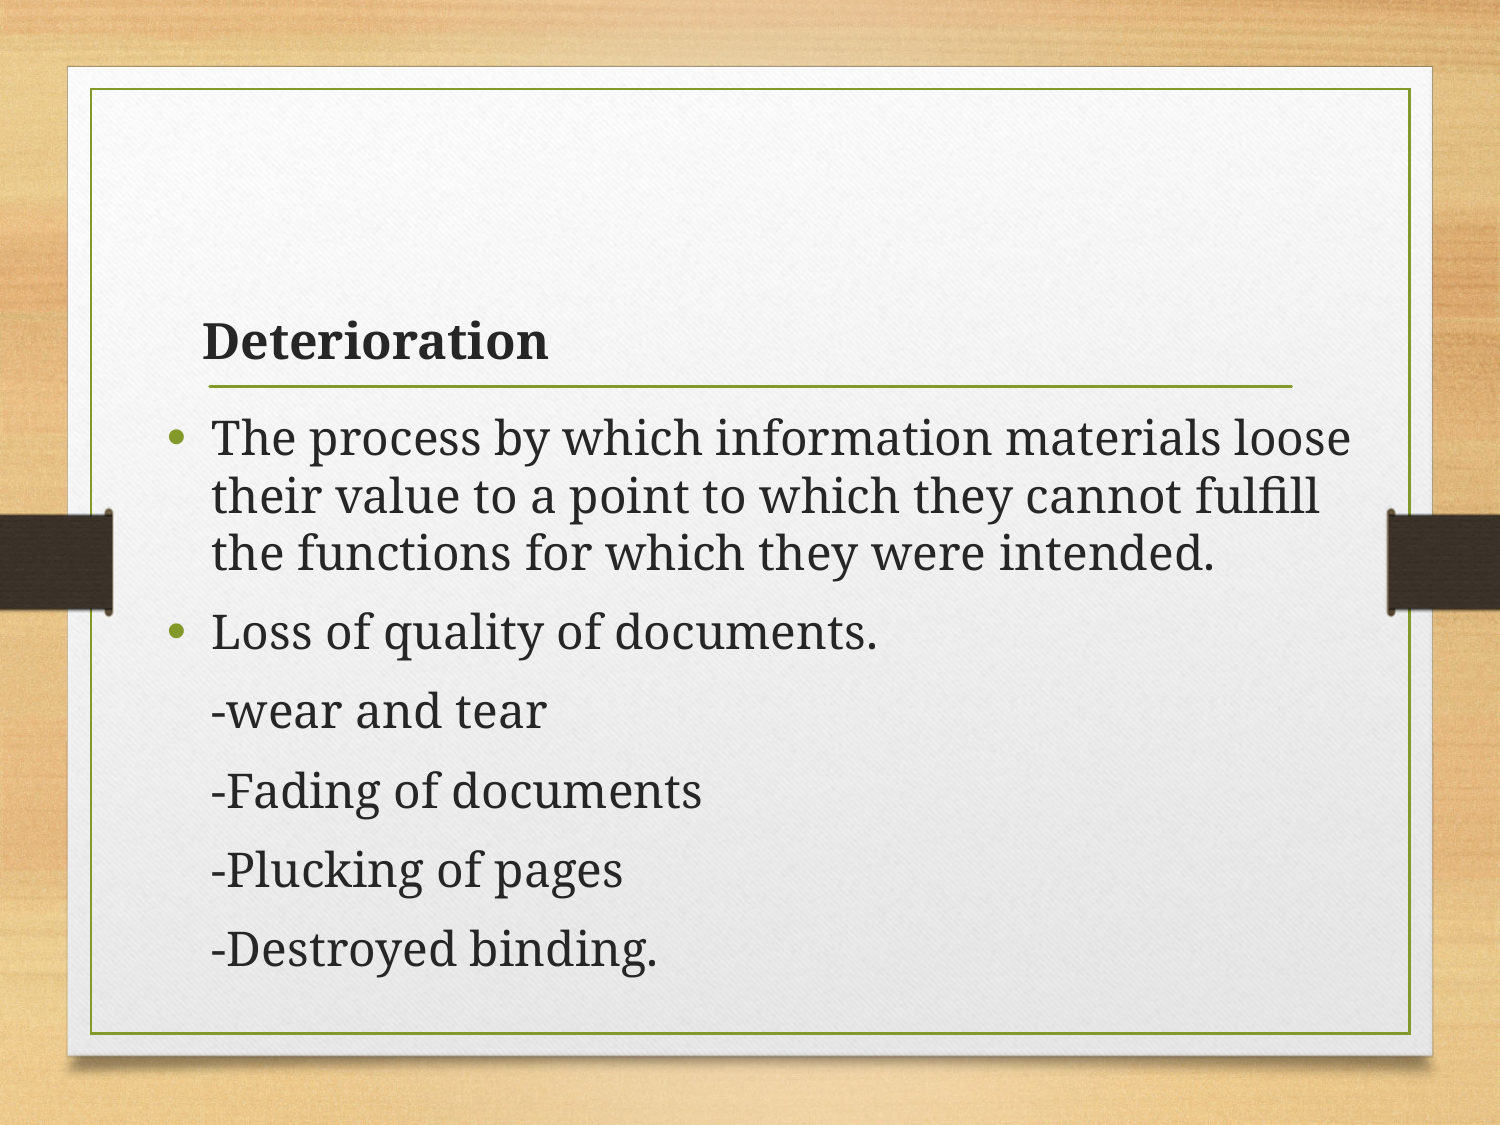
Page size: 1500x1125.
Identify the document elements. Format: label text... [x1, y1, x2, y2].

list The process by which information materials loose their value to a point to which they cannot fulfill the functions for which they were intended. Loss of quality of documents. -wear and tear -Fading of documents -Plucking of pages -Destroyed binding. [151, 399, 1388, 1025]
picture [0, 0, 1500, 1125]
title Deterioration [187, 283, 1121, 396]
